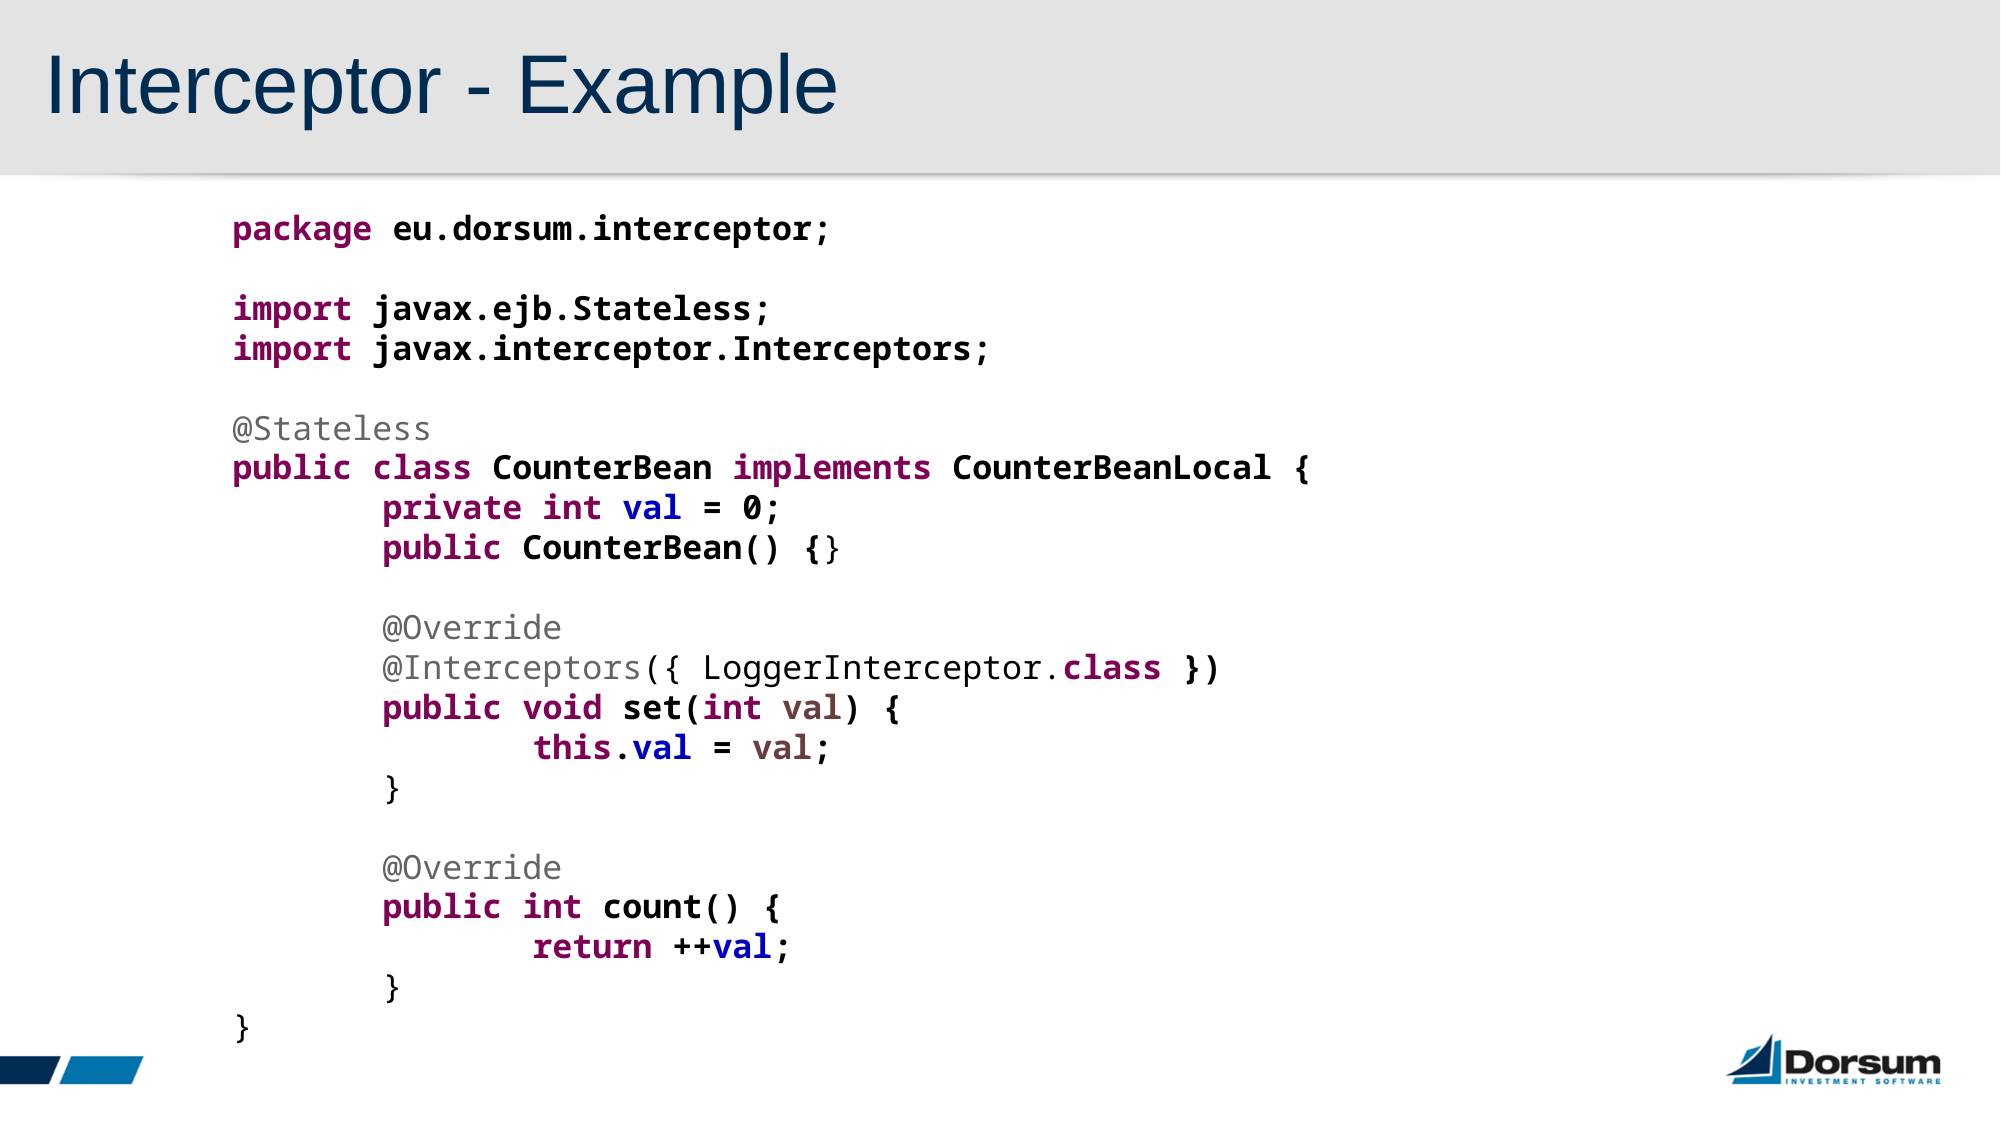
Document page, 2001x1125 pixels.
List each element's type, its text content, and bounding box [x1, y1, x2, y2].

picture [0, 0, 2001, 1125]
title Interceptor - Example [0, 0, 2000, 174]
text_box package eu.dorsum.interceptor; import javax.ejb.Stateless; import javax.interceptor.Interceptors; @Stateless public class CounterBean implements CounterBeanLocal { private int val = 0; public CounterBean() {} @Override @Interceptors({ LoggerInterceptor.class }) public void set(int val) { this.val = val; } @Override public int count() { return ++val; } } [217, 199, 1690, 1053]
